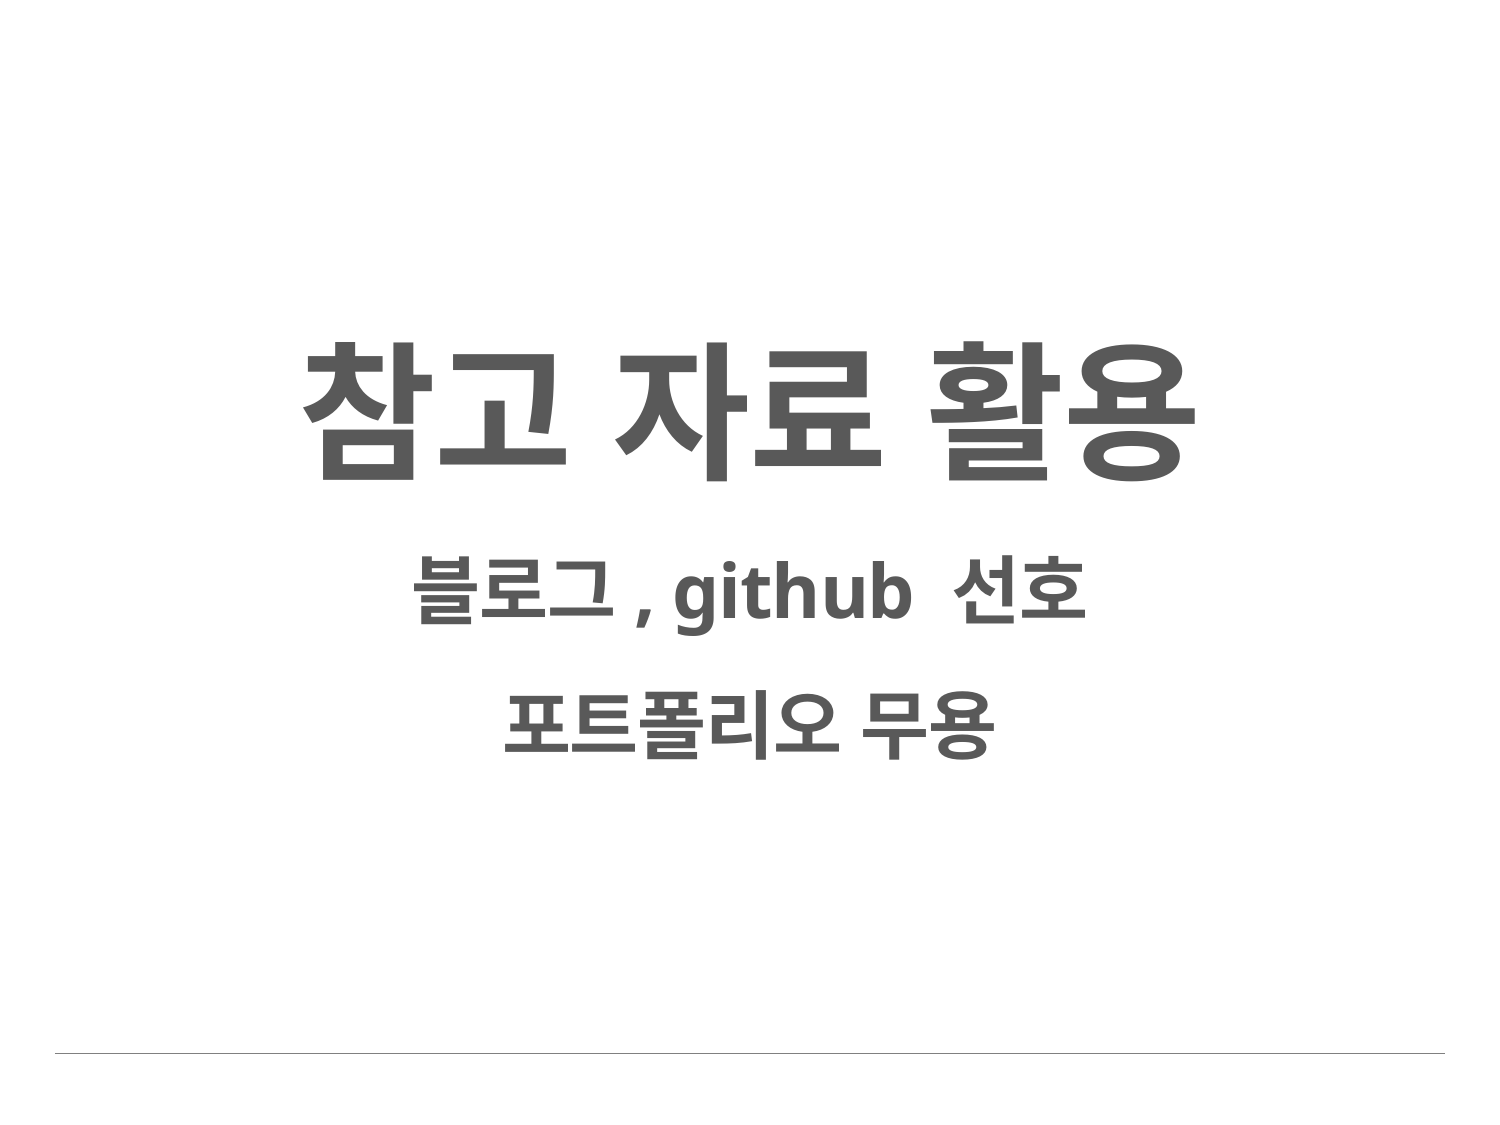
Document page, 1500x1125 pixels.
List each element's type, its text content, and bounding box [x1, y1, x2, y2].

title 참고 자료 활용 블로그, github 선호 포트폴리오 무용 [103, 137, 1397, 861]
